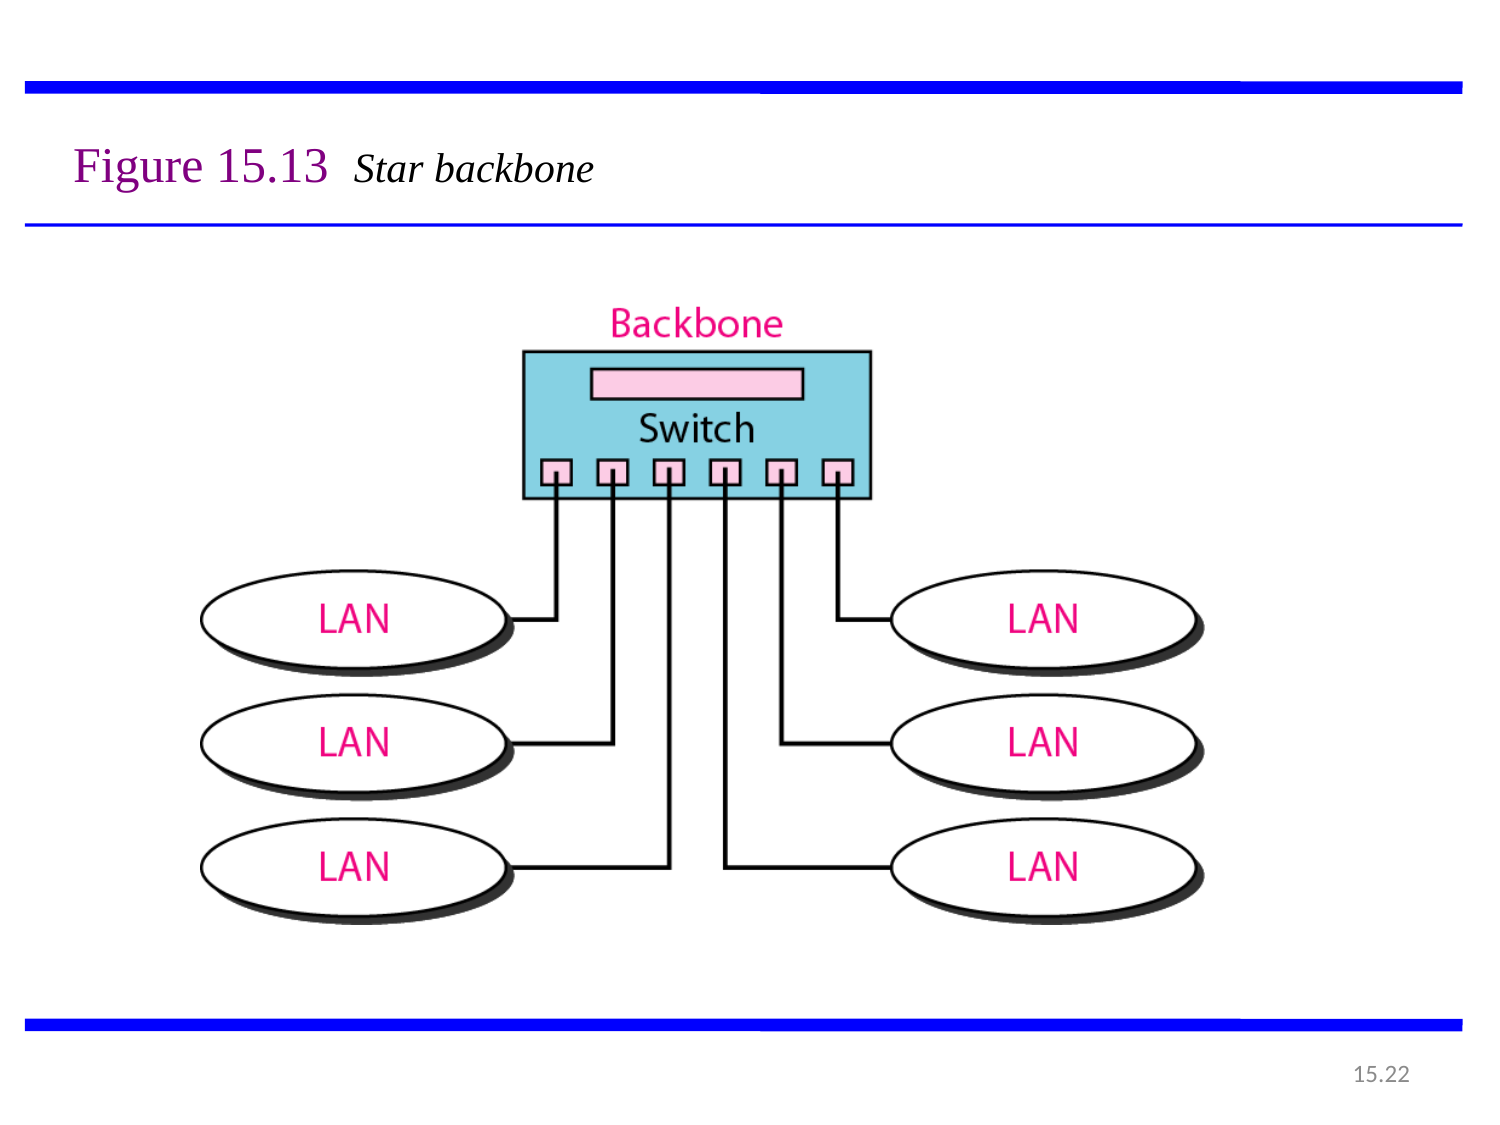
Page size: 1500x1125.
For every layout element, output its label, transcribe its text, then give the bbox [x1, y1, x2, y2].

slide_number 15.22 [1074, 1042, 1425, 1103]
picture [199, 302, 1205, 926]
text_box Figure 15.13 Star backbone [58, 124, 610, 200]
